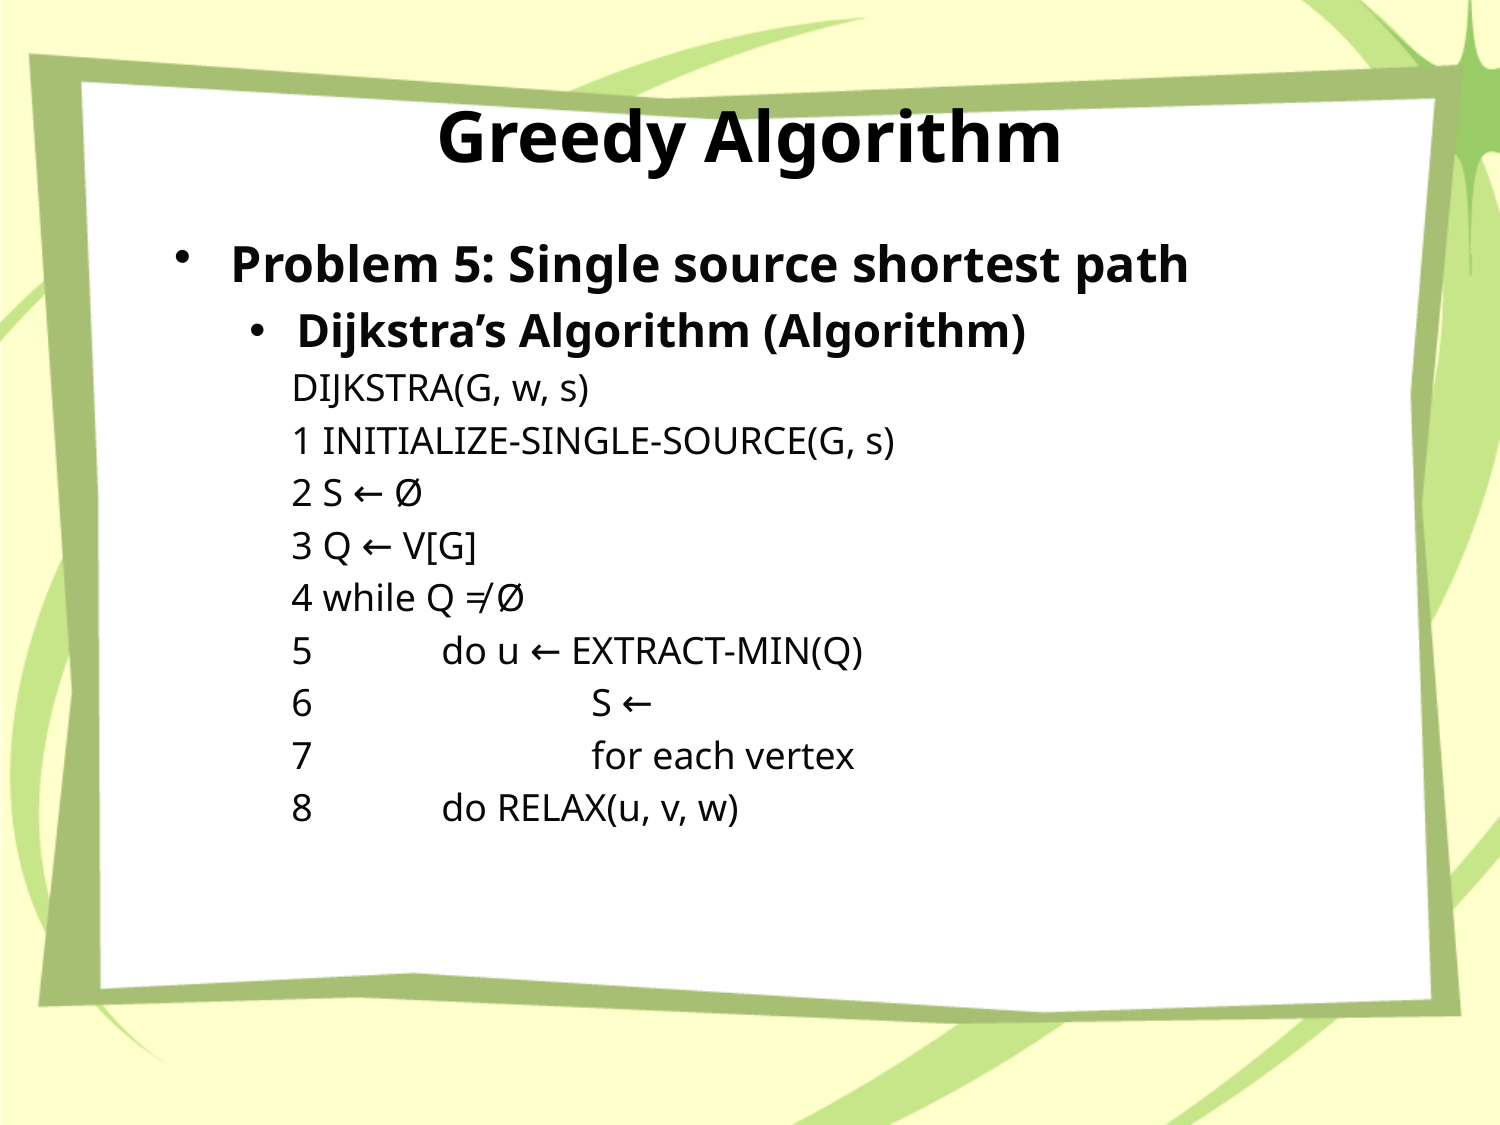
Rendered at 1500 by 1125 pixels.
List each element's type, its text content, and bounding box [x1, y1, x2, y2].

title Greedy Algorithm [75, 75, 1425, 194]
picture [0, 0, 1500, 1125]
